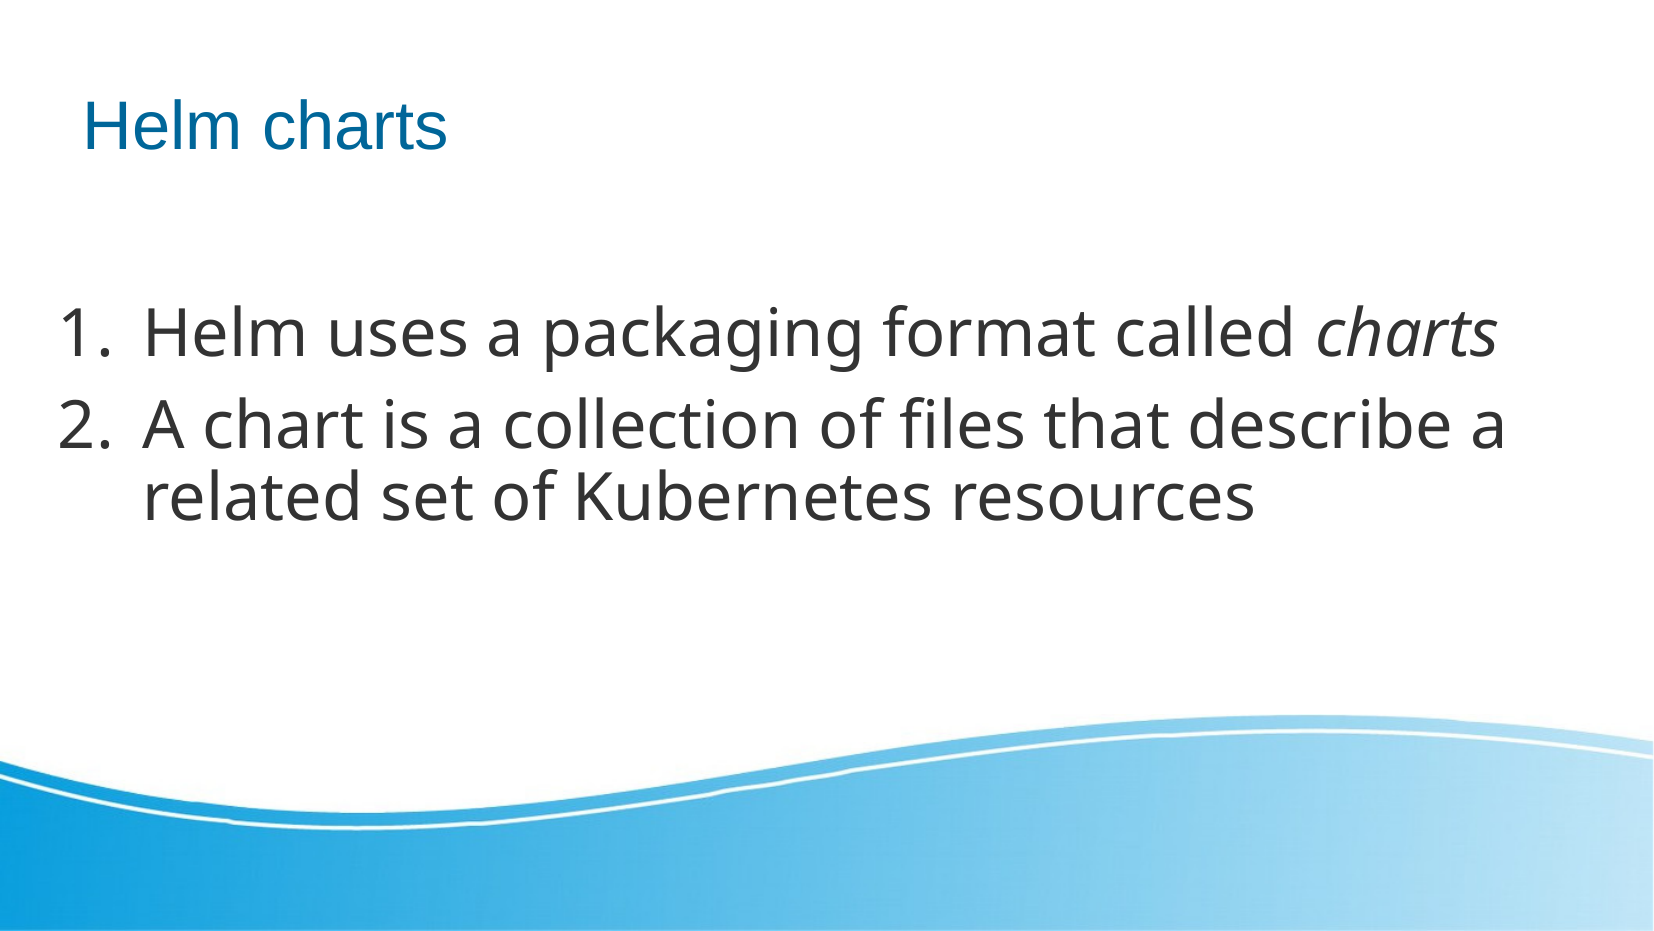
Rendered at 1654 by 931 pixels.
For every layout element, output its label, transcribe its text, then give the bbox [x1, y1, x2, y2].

title Helm charts [82, 51, 1561, 204]
picture [0, 714, 1654, 931]
subtitle Helm uses a packaging format called charts A chart is a collection of files that describe a related set of Kubernetes resources [57, 156, 1547, 678]
